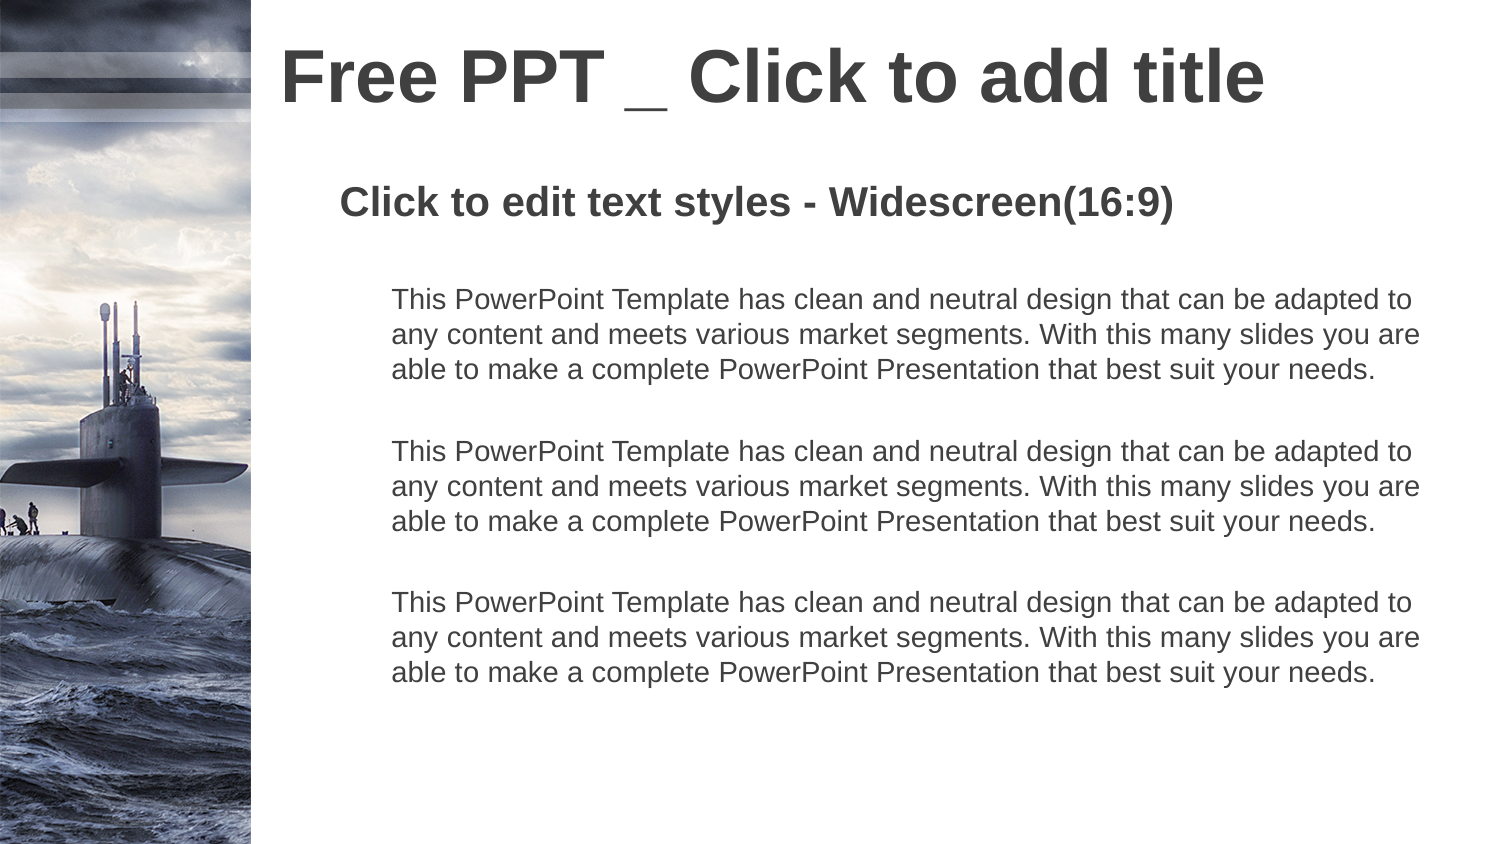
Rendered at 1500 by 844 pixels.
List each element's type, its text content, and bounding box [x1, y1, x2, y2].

picture [0, 0, 1500, 844]
title Free PPT _ Click to add title [265, 0, 1500, 146]
list Click to edit text styles - Widescreen(16:9) [324, 161, 1459, 238]
list This PowerPoint Template has clean and neutral design that can be adapted to any content and meets various market segments. With this many slides you are able to make a complete PowerPoint Presentation that best suit your needs. This PowerPoint Template has clean and neutral design that can be adapted to any content and meets various market segments. With this many slides you are able to make a complete PowerPoint Presentation that best suit your needs. This PowerPoint Template has clean and neutral design that can be adapted to any content and meets various market segments. With this many slides you are able to make a complete PowerPoint Presentation that best suit your needs. [326, 273, 1461, 765]
